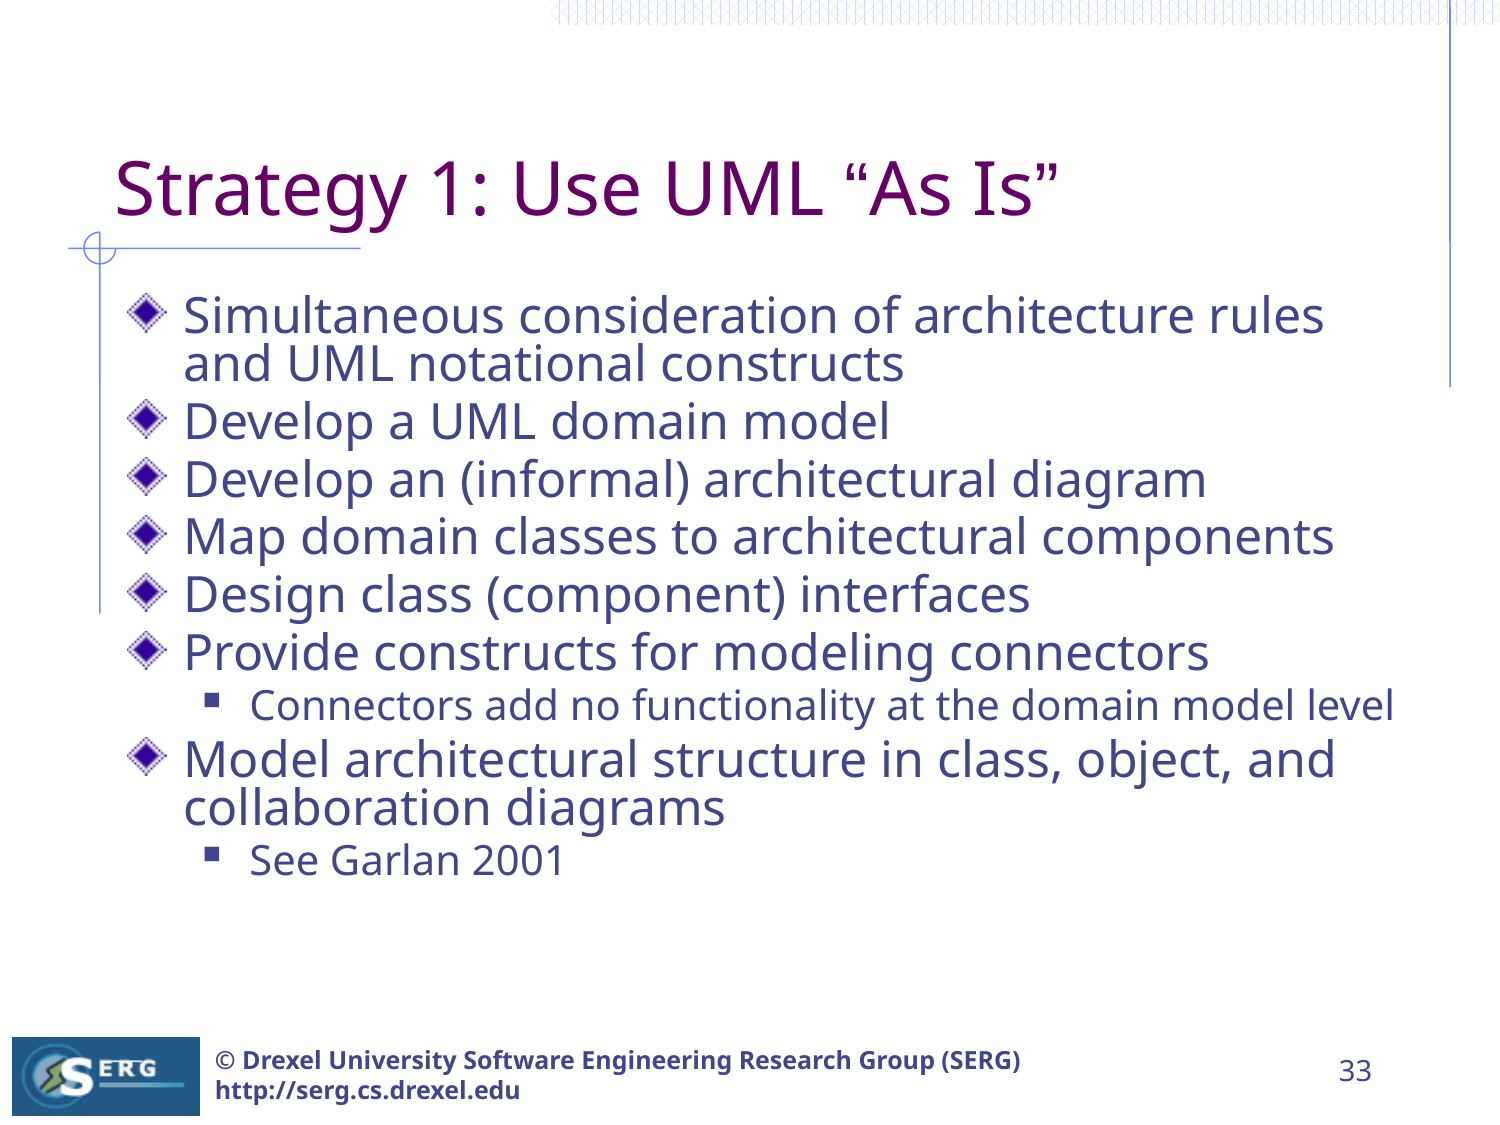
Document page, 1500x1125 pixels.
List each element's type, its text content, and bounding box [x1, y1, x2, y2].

slide_number 33 [1074, 1025, 1388, 1100]
picture [127, 631, 167, 670]
picture [127, 457, 167, 496]
list Simultaneous consideration of architecture rules and UML notational constructs Develop a UML domain model Develop an (informal) architectural diagram Map domain classes to architectural components Design class (component) interfaces Provide constructs for modeling connectors Connectors add no functionality at the domain model level Model architectural structure in class, object, and collaboration diagrams See Garlan 2001 [112, 287, 1425, 963]
picture [127, 293, 167, 333]
picture [12, 1037, 200, 1116]
picture [127, 573, 167, 612]
picture [127, 399, 167, 439]
title Strategy 1: Use UML “As Is” [99, 50, 1375, 238]
picture [127, 737, 167, 776]
picture [127, 515, 167, 554]
